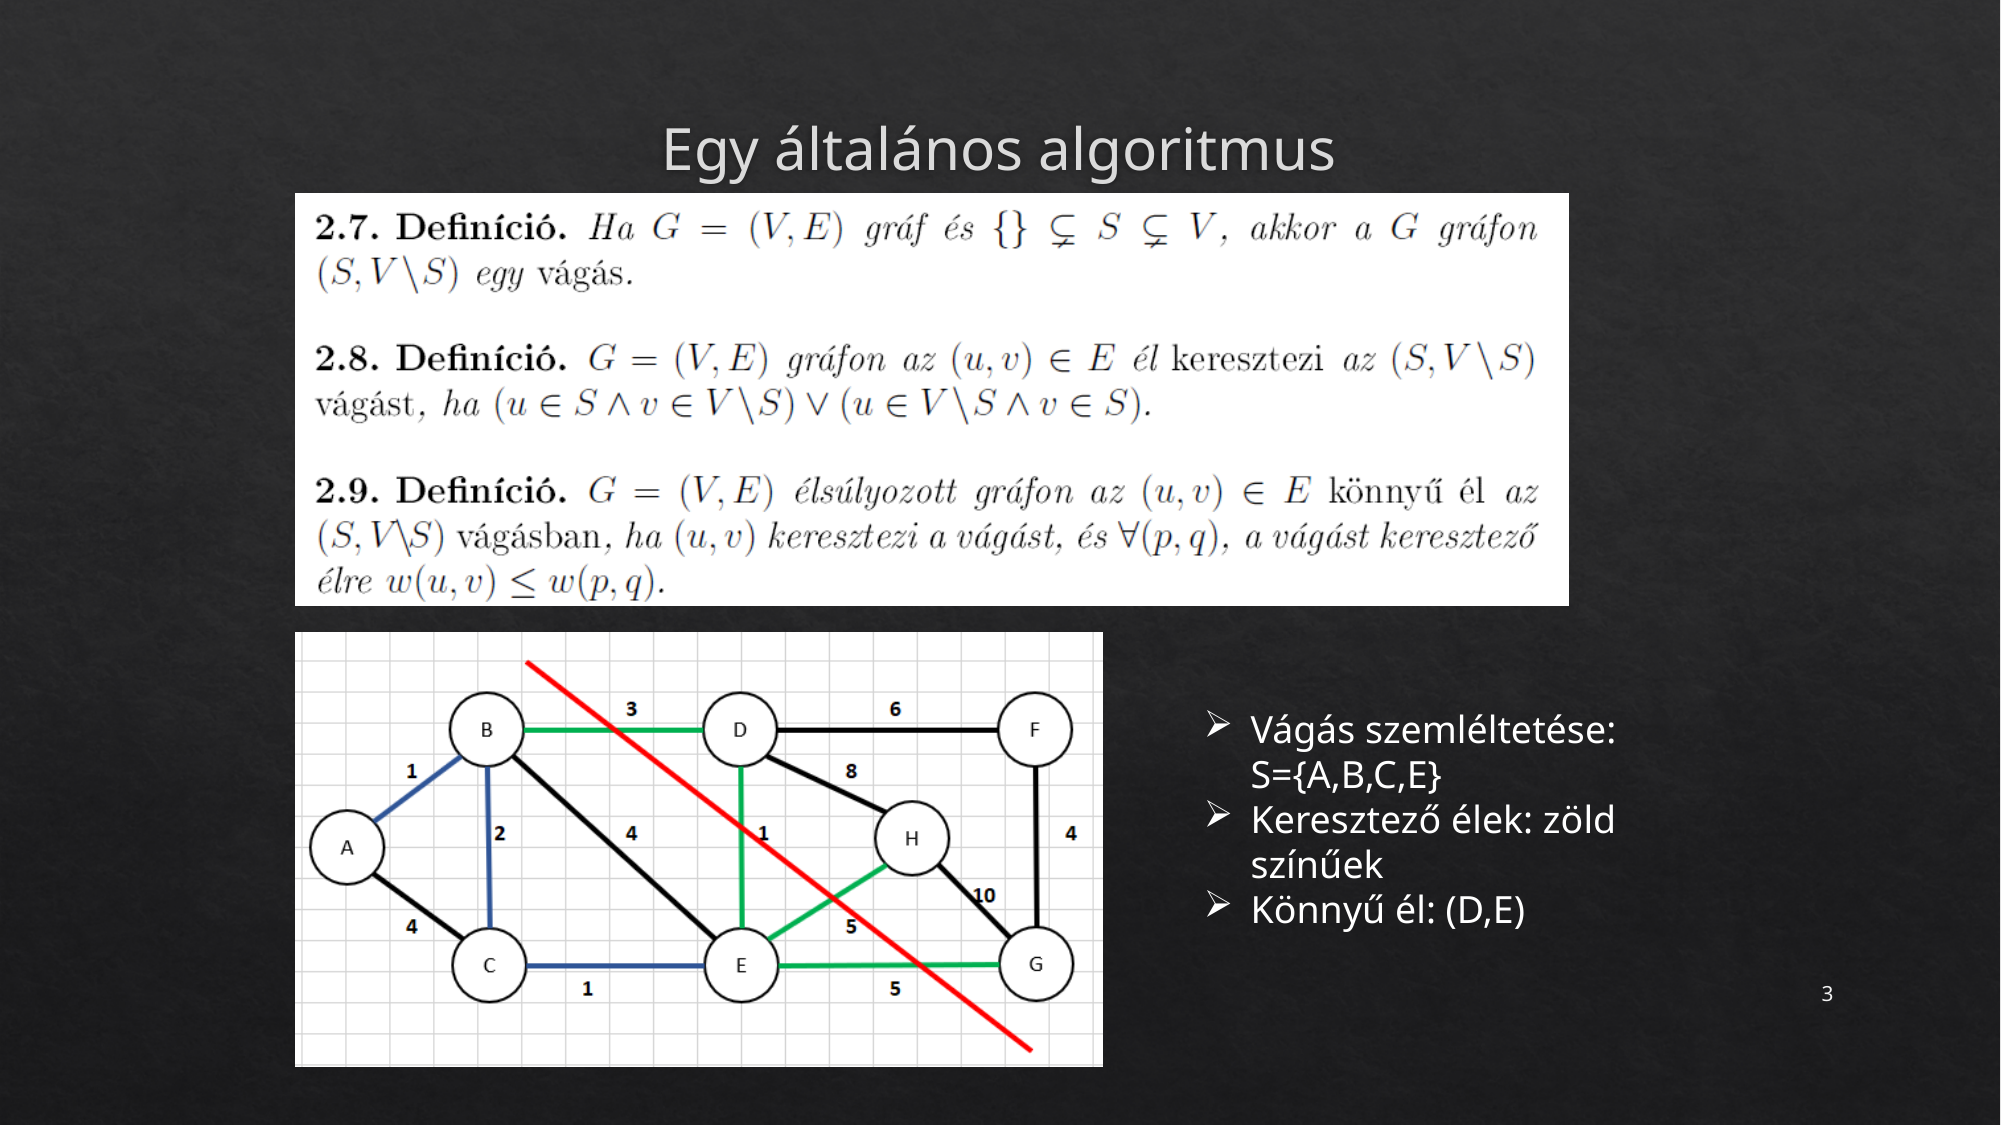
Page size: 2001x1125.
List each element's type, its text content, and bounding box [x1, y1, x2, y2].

title Egy általános algoritmus [149, 99, 1849, 194]
slide_number 3 [1724, 965, 1849, 1025]
picture [295, 632, 1103, 1067]
picture [295, 193, 1569, 606]
text_box Vágás szemléltetése: S={A,B,C,E} Keresztező élek: zöld színűek Könnyű él: (D,E) [1189, 699, 1678, 939]
